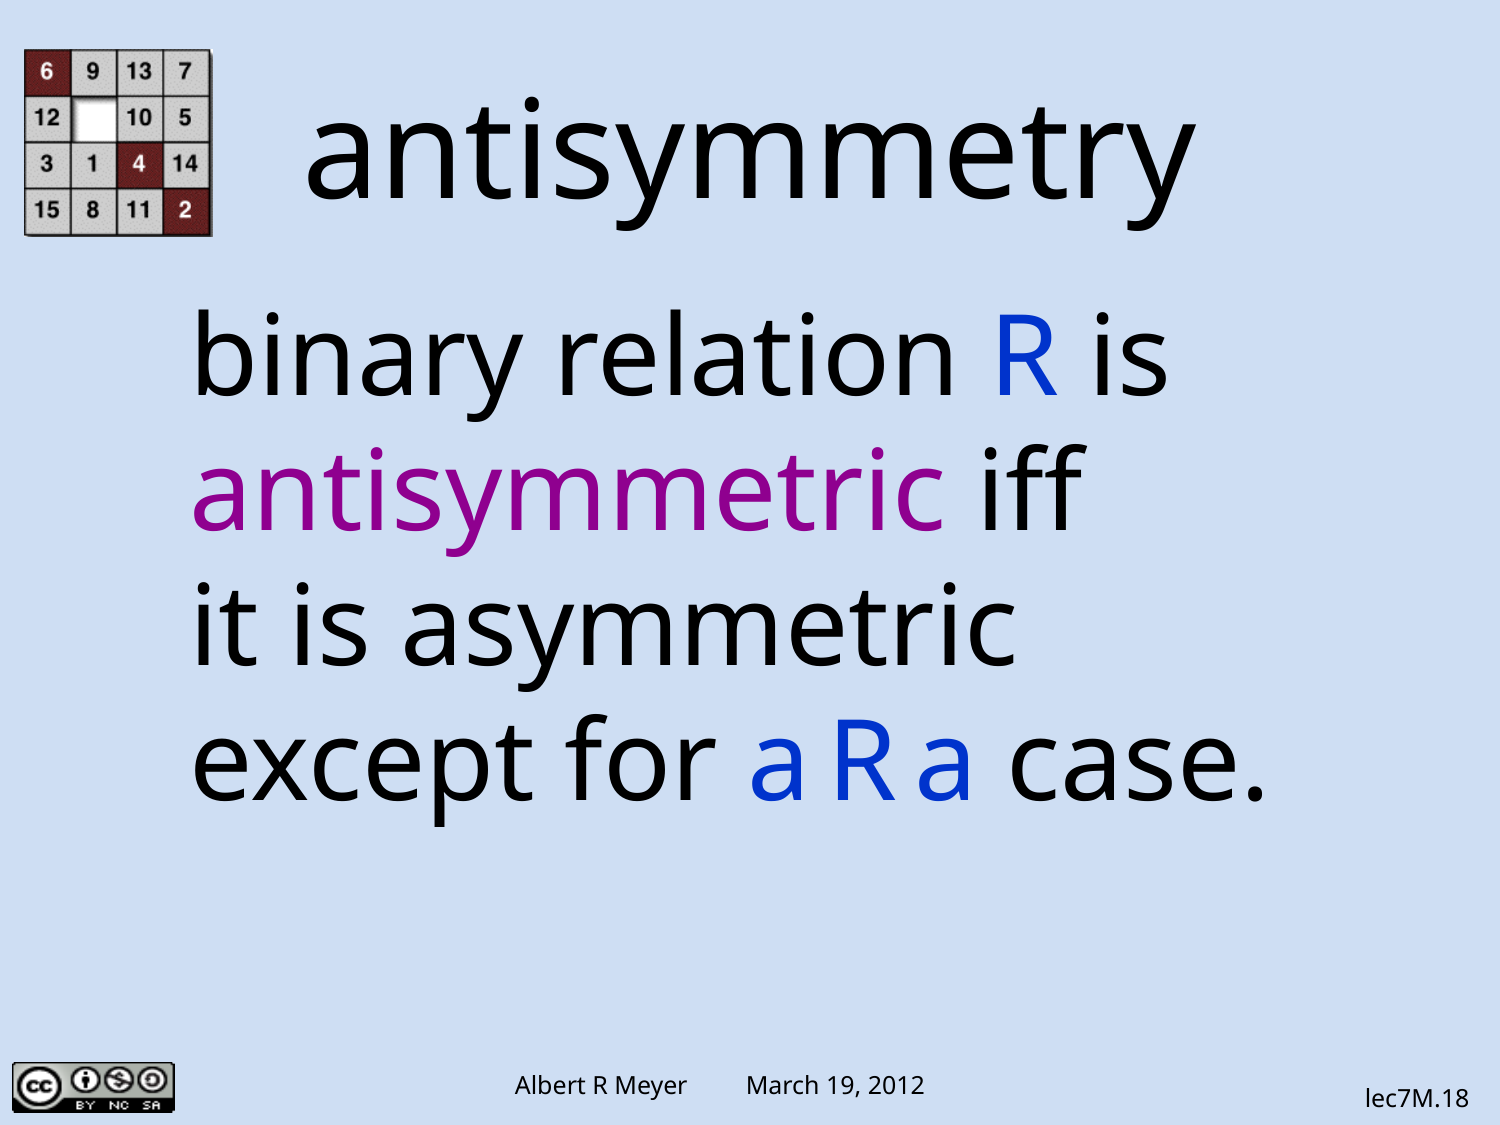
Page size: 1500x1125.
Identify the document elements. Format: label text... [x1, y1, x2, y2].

picture [24, 49, 213, 237]
text_box antisymmetry [237, 50, 1263, 238]
text_box binary relation R is antisymmetric iff it is asymmetric except for a R a case. [99, 275, 1400, 849]
picture [12, 1062, 175, 1113]
